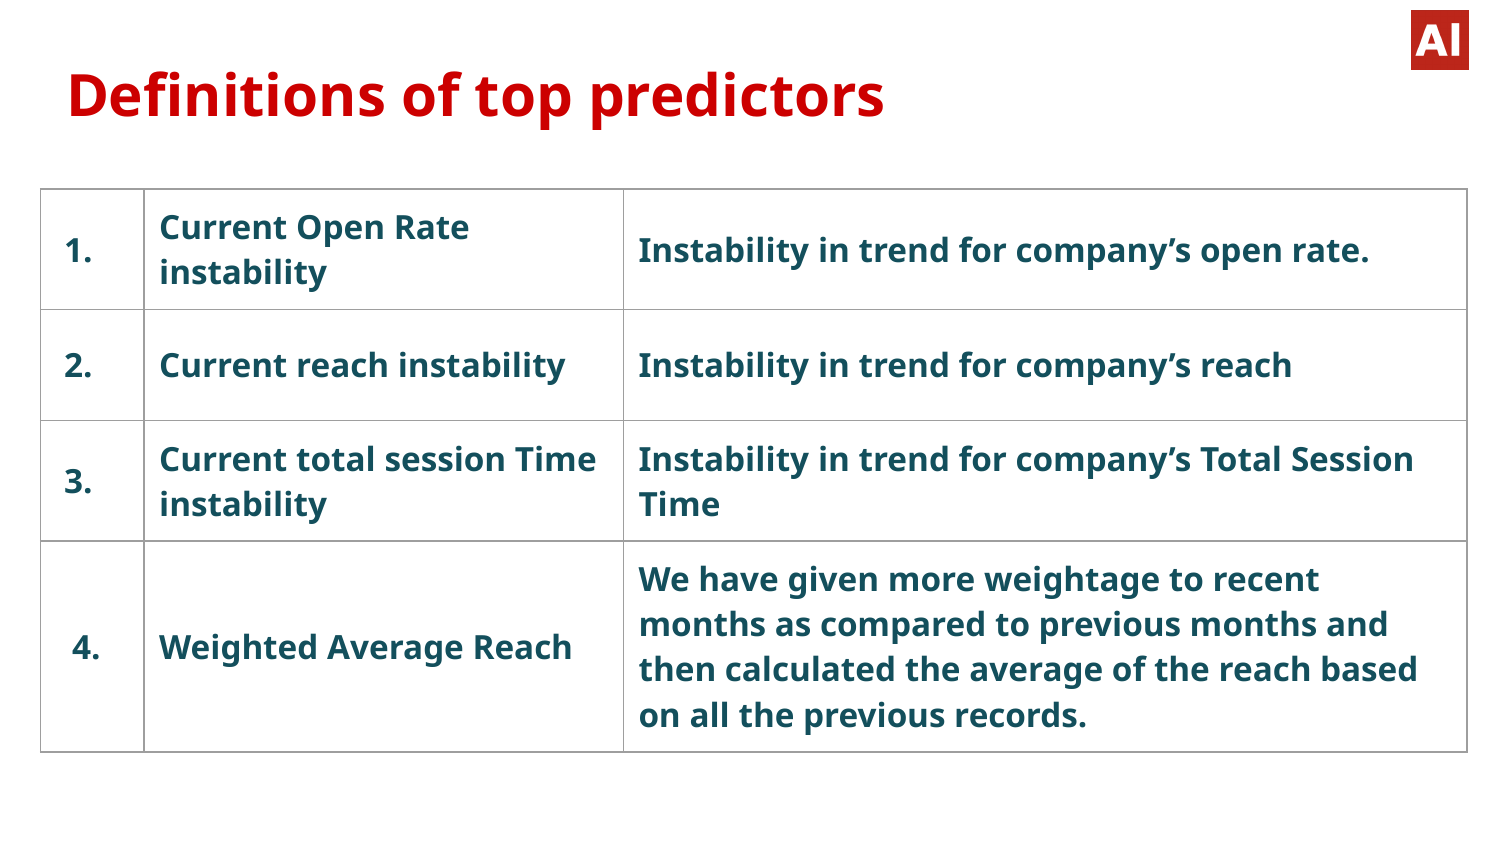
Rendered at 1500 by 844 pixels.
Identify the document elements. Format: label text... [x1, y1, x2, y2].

table_cell 2. [41, 310, 143, 420]
table_cell Current total session Time instability [145, 421, 623, 540]
table_cell We have given more weightage to recent months as compared to previous months and then calculated the average of the reach based on all the previous records. [624, 542, 1466, 751]
table_cell Instability in trend for company’s Total Session Time [624, 421, 1466, 540]
table_cell 3. [41, 421, 143, 540]
table_cell 4. [41, 542, 143, 751]
picture [1411, 10, 1469, 70]
table_cell Instability in trend for company’s reach [624, 310, 1466, 420]
table_cell Weighted Average Reach [145, 542, 623, 751]
table_cell Current reach instability [145, 310, 623, 420]
table_header Current Open Rate instability [145, 190, 623, 309]
title Definitions of top predictors [51, 42, 1449, 137]
table_header Instability in trend for company’s open rate. [624, 190, 1466, 309]
table_header 1. [41, 190, 143, 309]
